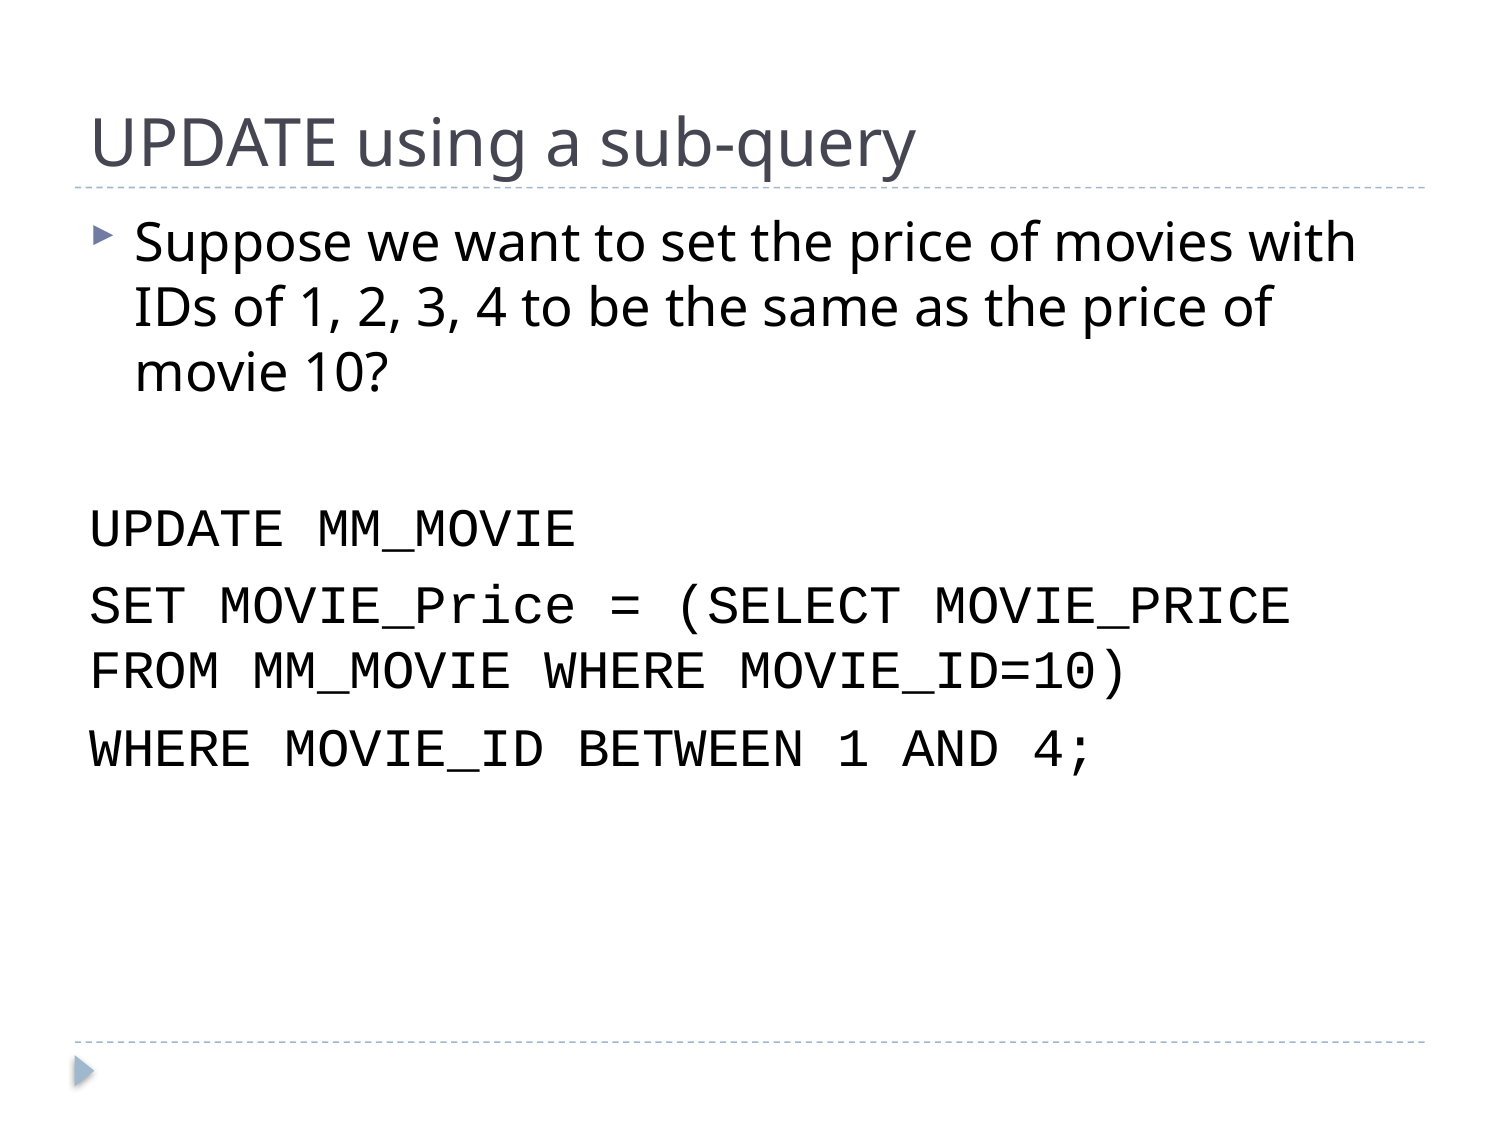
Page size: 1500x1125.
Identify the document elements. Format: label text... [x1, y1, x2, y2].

title UPDATE using a sub-query [75, 24, 1425, 188]
list Suppose we want to set the price of movies with IDs of 1, 2, 3, 4 to be the same as the price of movie 10? UPDATE MM_MOVIE SET MOVIE_Price = (SELECT MOVIE_PRICE FROM MM_MOVIE WHERE MOVIE_ID=10) WHERE MOVIE_ID BETWEEN 1 AND 4; [75, 200, 1425, 1010]
